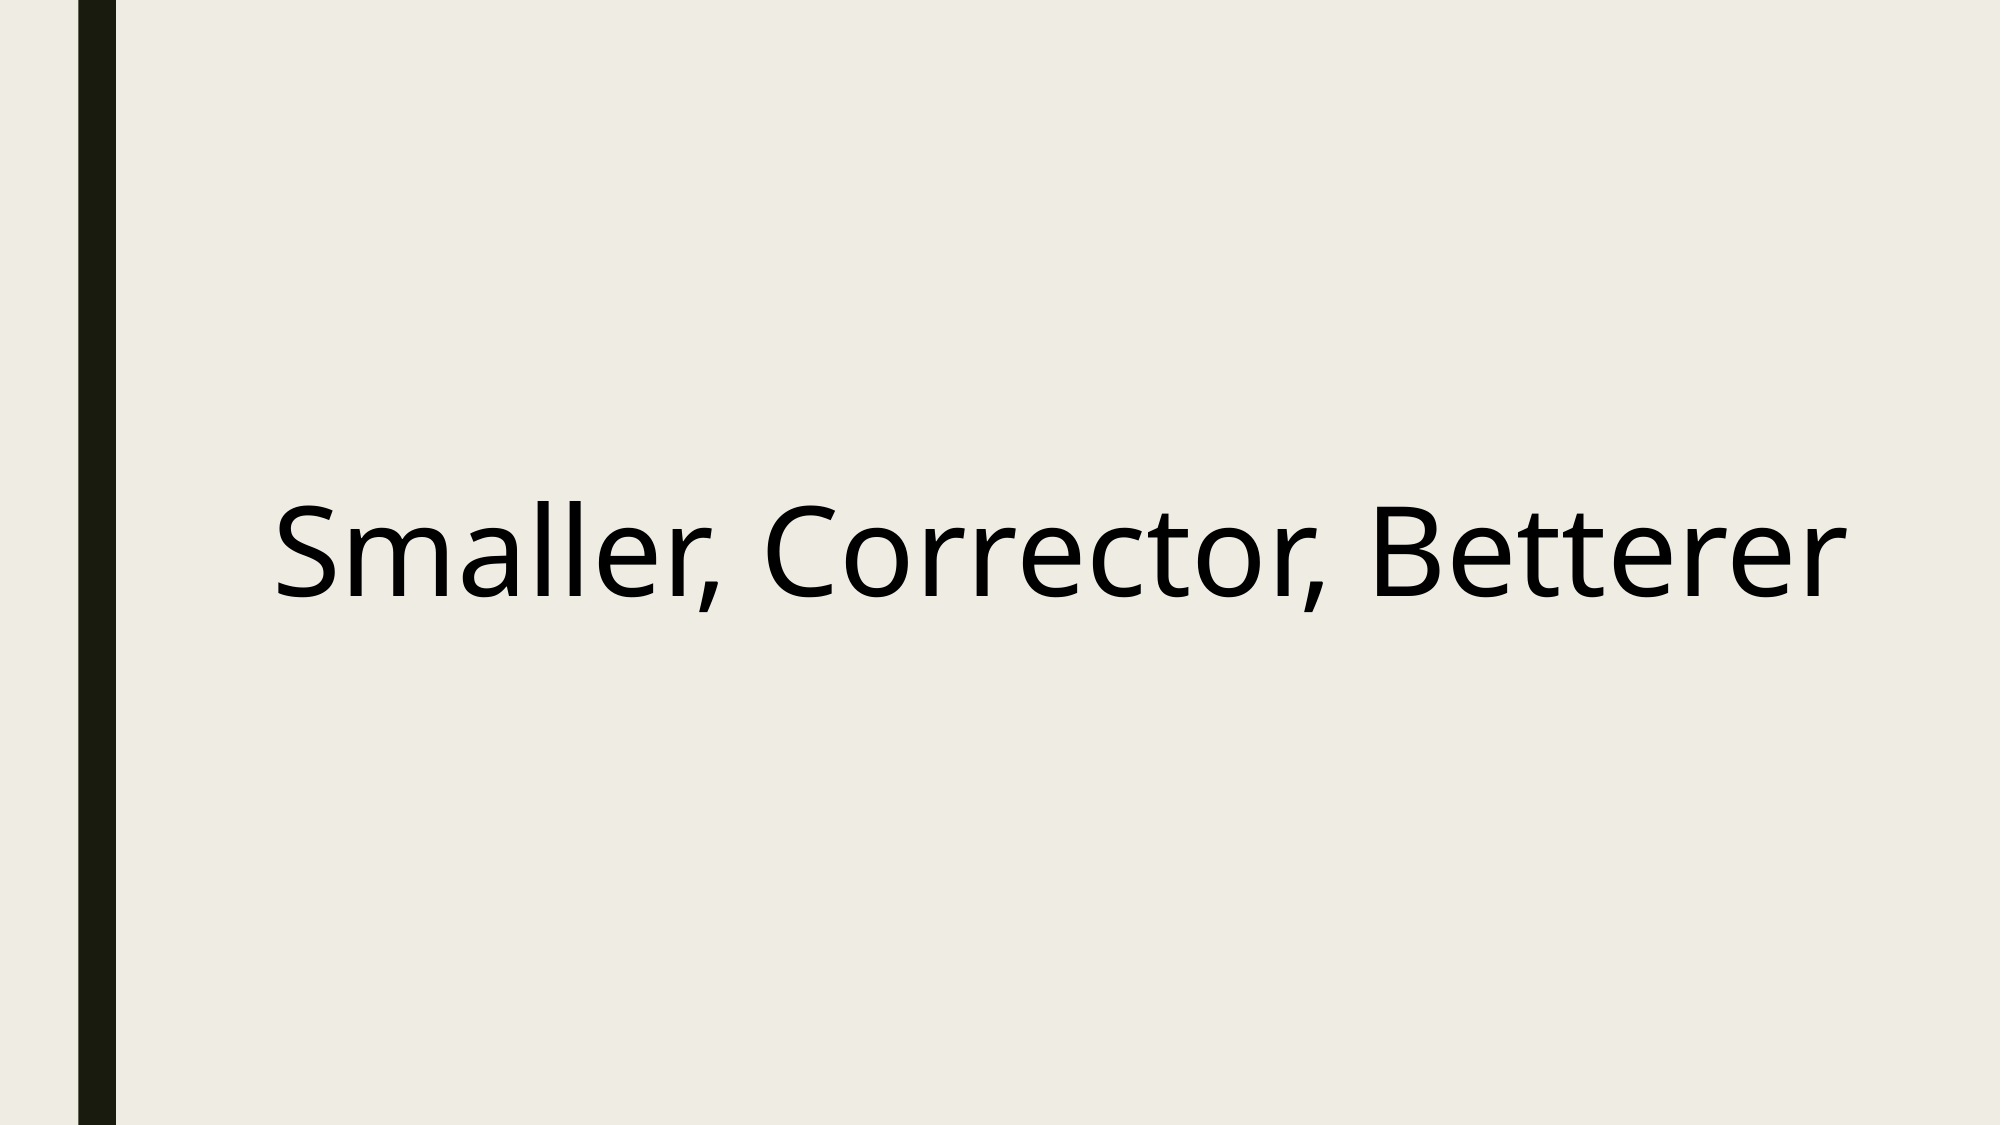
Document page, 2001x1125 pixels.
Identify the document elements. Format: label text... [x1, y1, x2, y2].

text_box Smaller, Corrector, Betterer [150, 463, 1973, 629]
